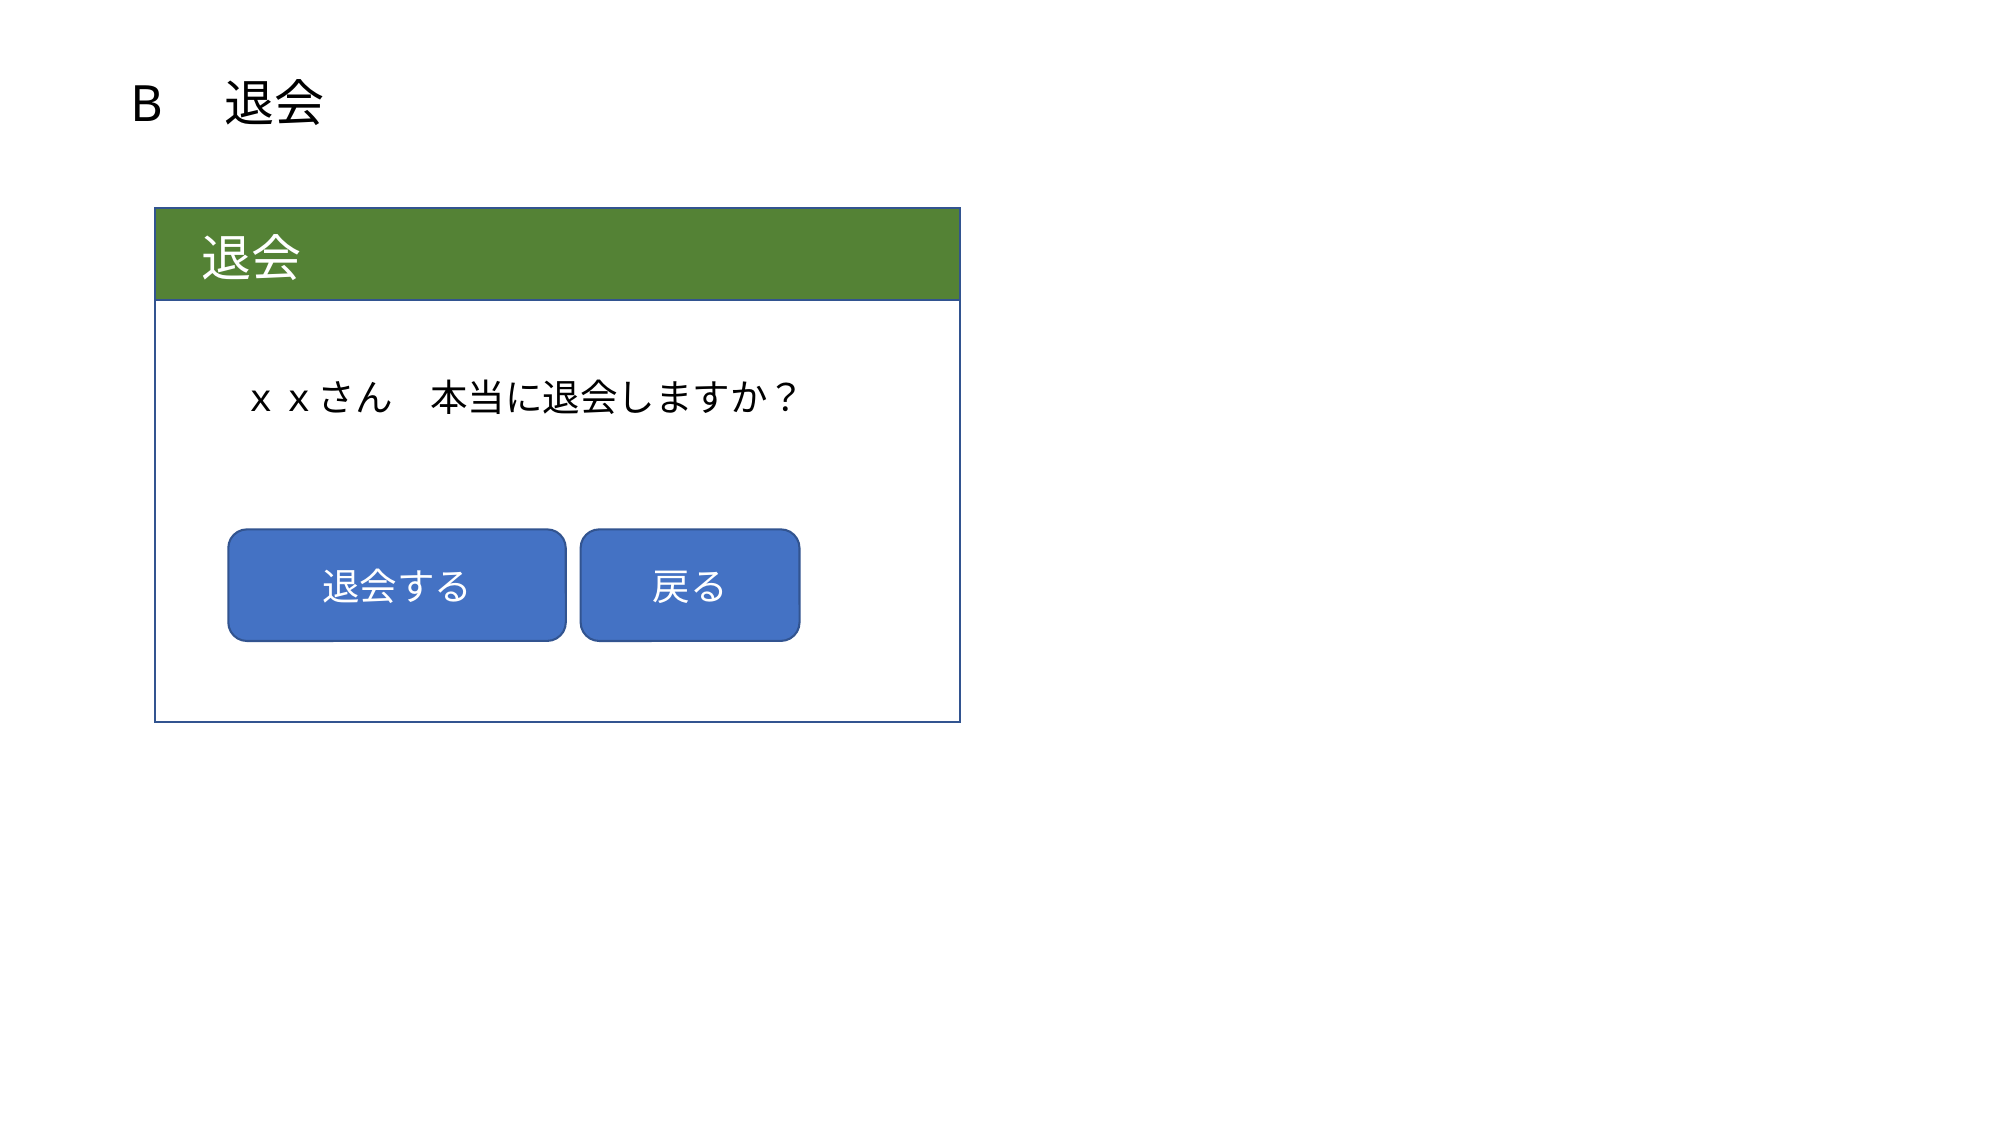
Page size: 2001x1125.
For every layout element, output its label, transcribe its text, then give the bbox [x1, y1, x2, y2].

text_box ｘｘさん 本当に退会しますか？ [228, 366, 877, 427]
text_box [154, 207, 961, 301]
text_box [154, 301, 961, 723]
text_box B 退会 [115, 63, 1000, 139]
text_box 退会 [186, 218, 510, 294]
text_box 退会する [227, 528, 567, 643]
text_box 戻る [579, 528, 801, 643]
